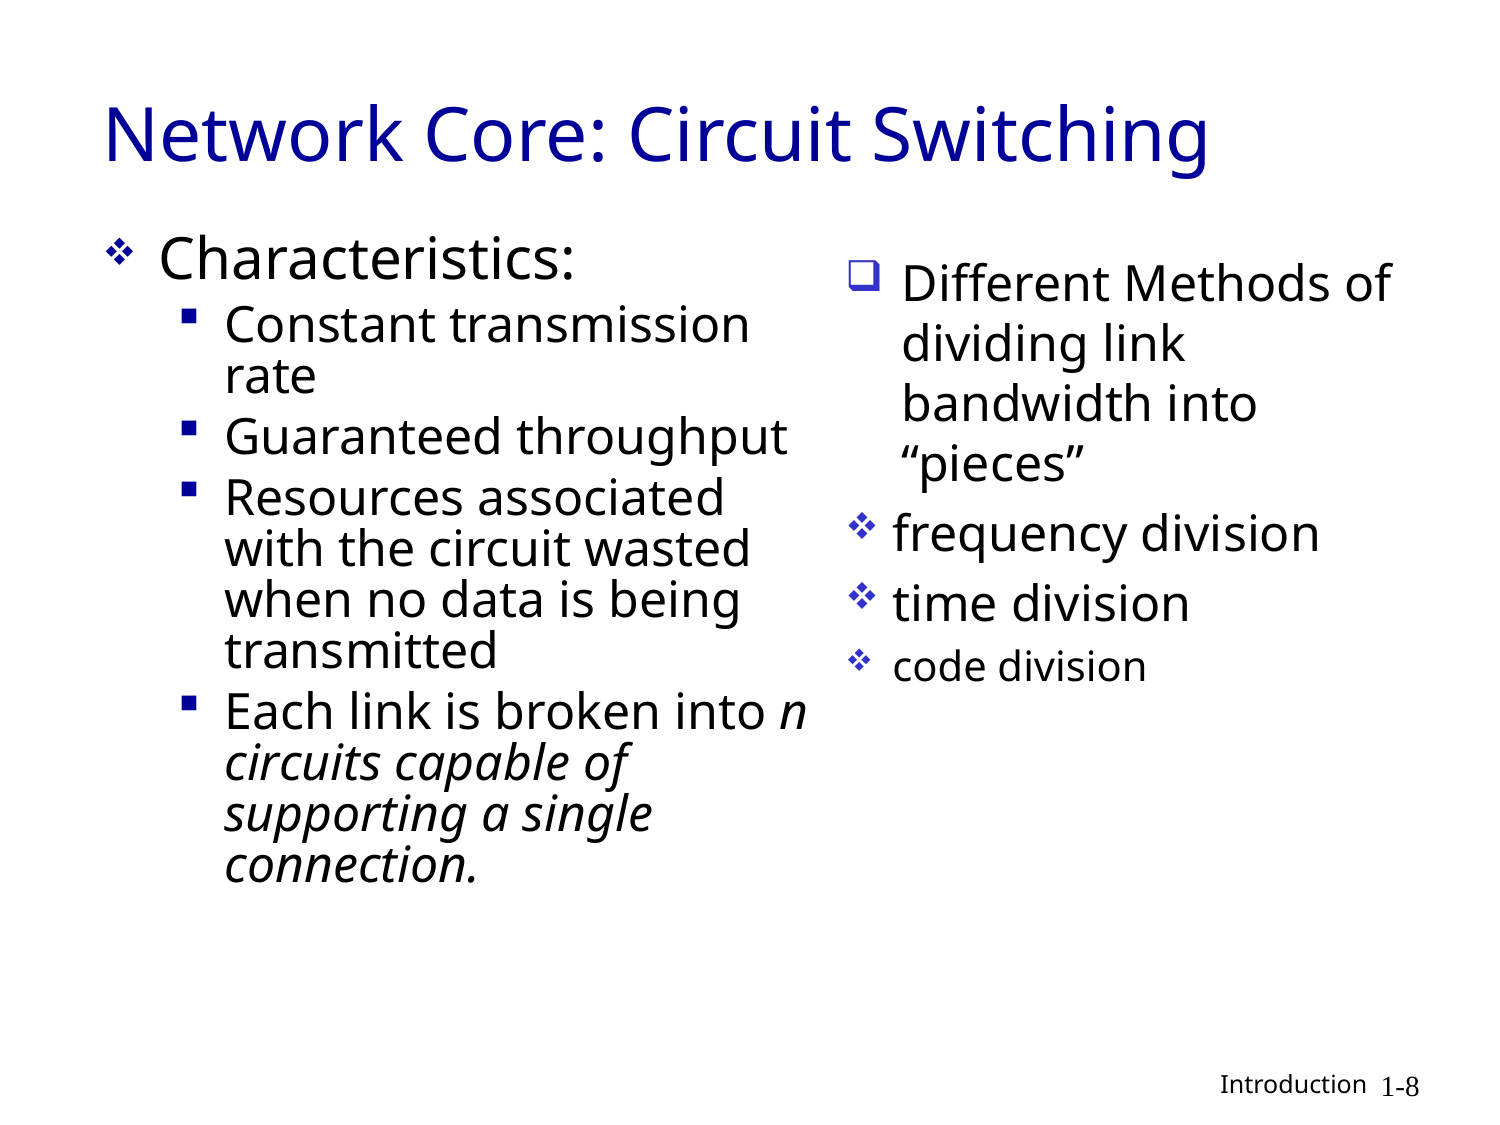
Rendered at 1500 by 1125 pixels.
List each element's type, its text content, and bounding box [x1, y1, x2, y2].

title Network Core: Circuit Switching [87, 37, 1363, 225]
slide_number 1-8 [1365, 1059, 1477, 1106]
text_box Different Methods of dividing link bandwidth into “pieces” frequency division time division code division [755, 243, 1419, 1007]
list Characteristics: Constant transmission rate Guaranteed throughput Resources associated with the circuit wasted when no data is being transmitted Each link is broken into n circuits capable of supporting a single connection. [87, 224, 853, 988]
footer Introduction [907, 1060, 1383, 1109]
